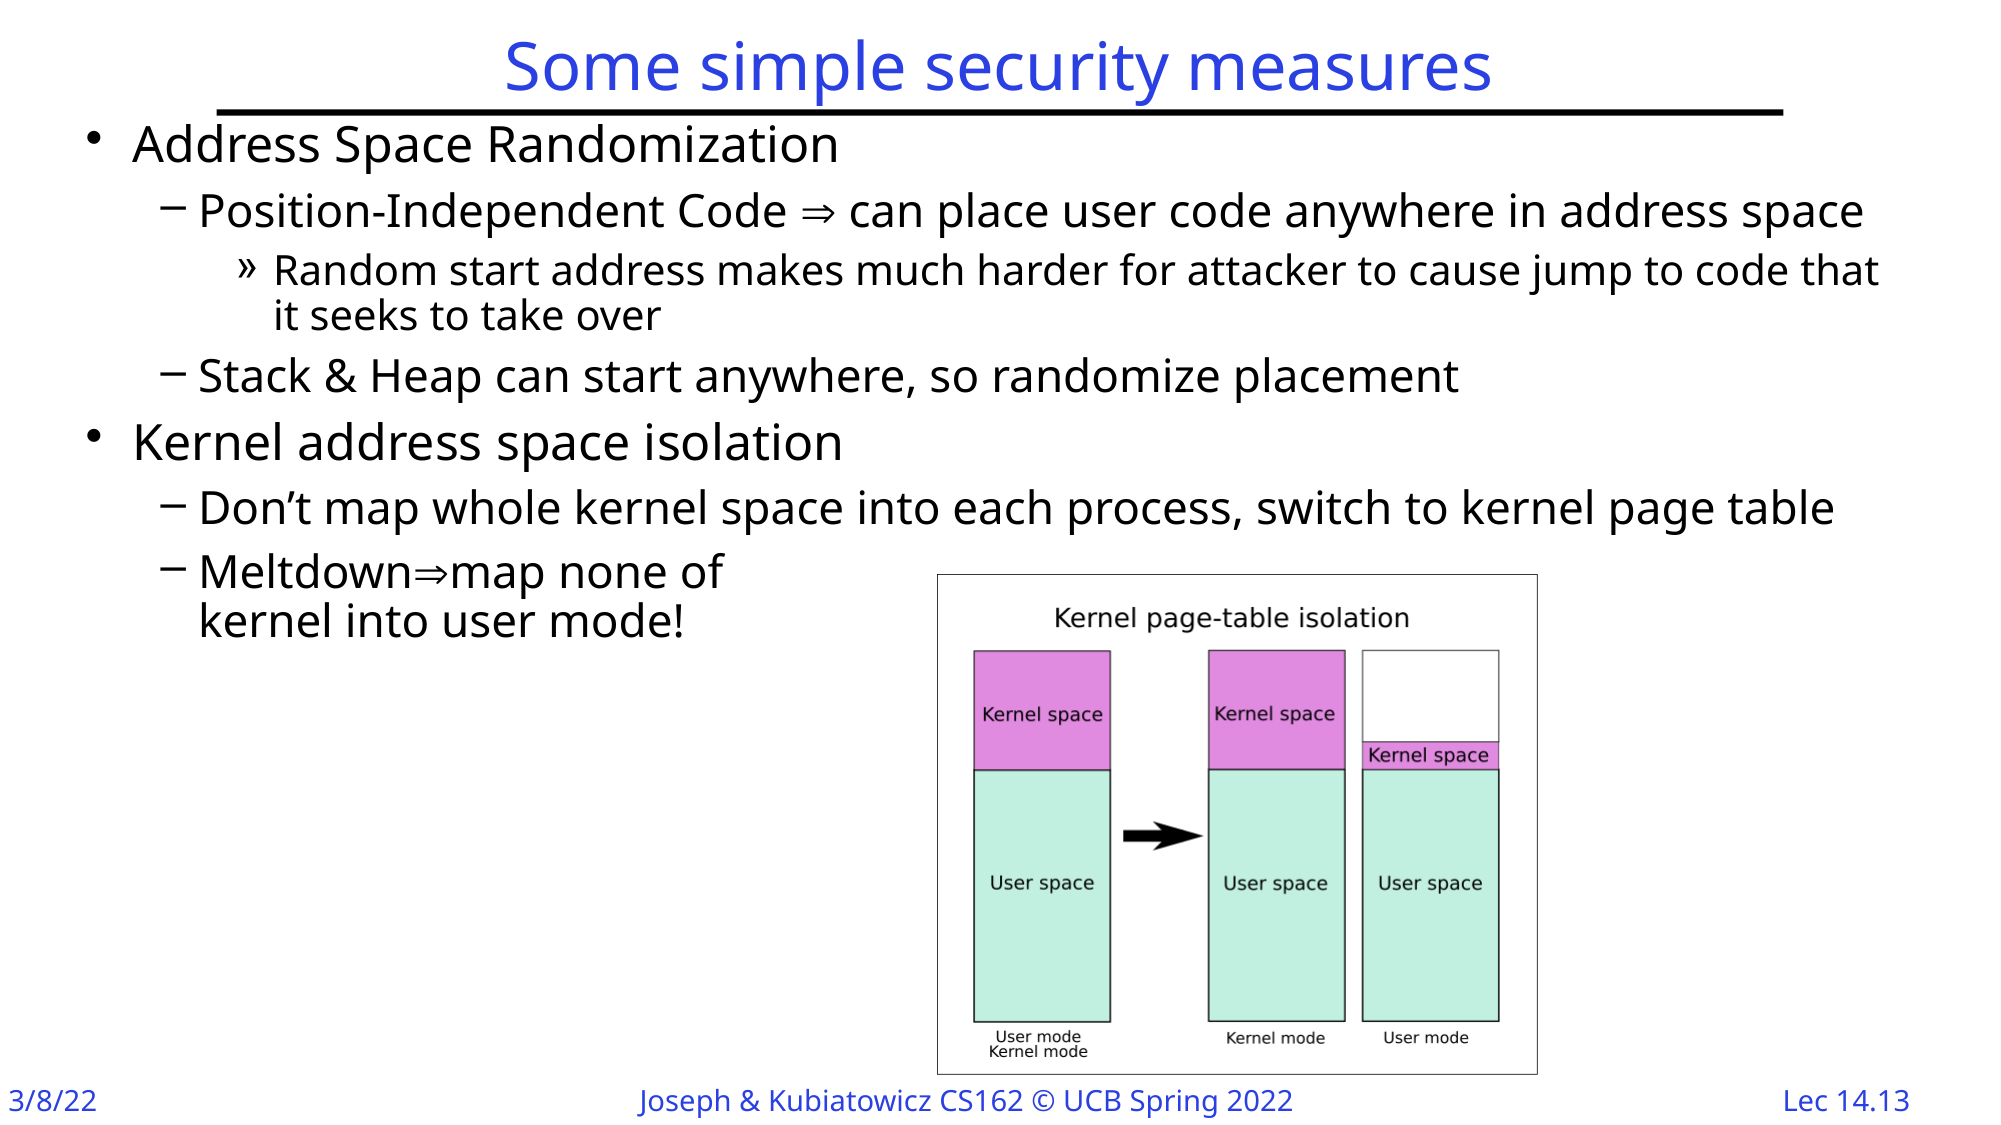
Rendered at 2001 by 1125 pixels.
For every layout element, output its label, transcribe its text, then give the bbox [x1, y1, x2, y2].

title Some simple security measures [216, 24, 1784, 112]
list Address Space Randomization Position-Independent Code  can place user code anywhere in address space Random start address makes much harder for attacker to cause jump to code that it seeks to take over Stack & Heap can start anywhere, so randomize placement Kernel address space isolation Don’t map whole kernel space into each process, switch to kernel page table Meltdownmap none of kernel into user mode! [70, 112, 1913, 950]
picture [937, 574, 1538, 1076]
